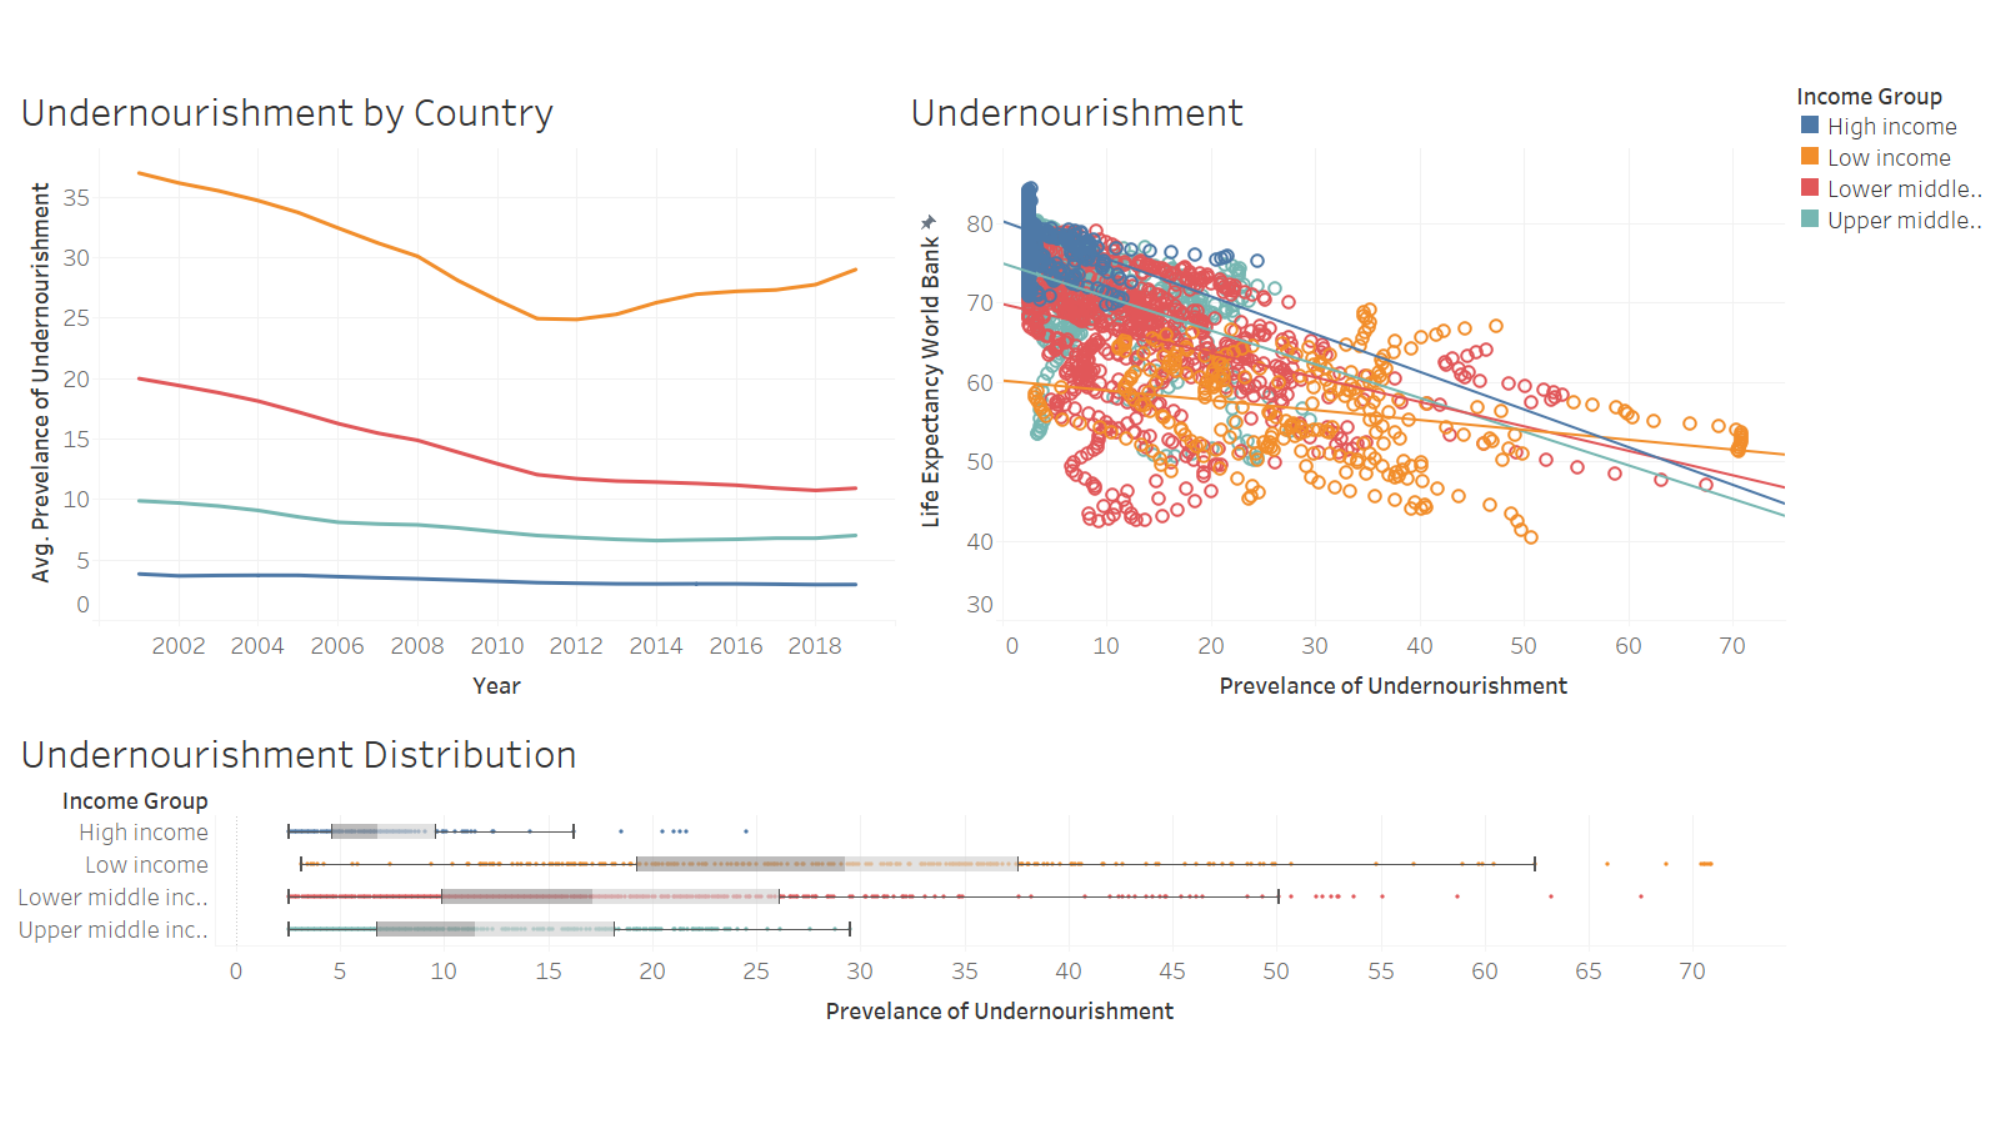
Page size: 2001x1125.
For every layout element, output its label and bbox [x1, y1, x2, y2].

picture [0, 62, 2000, 1063]
